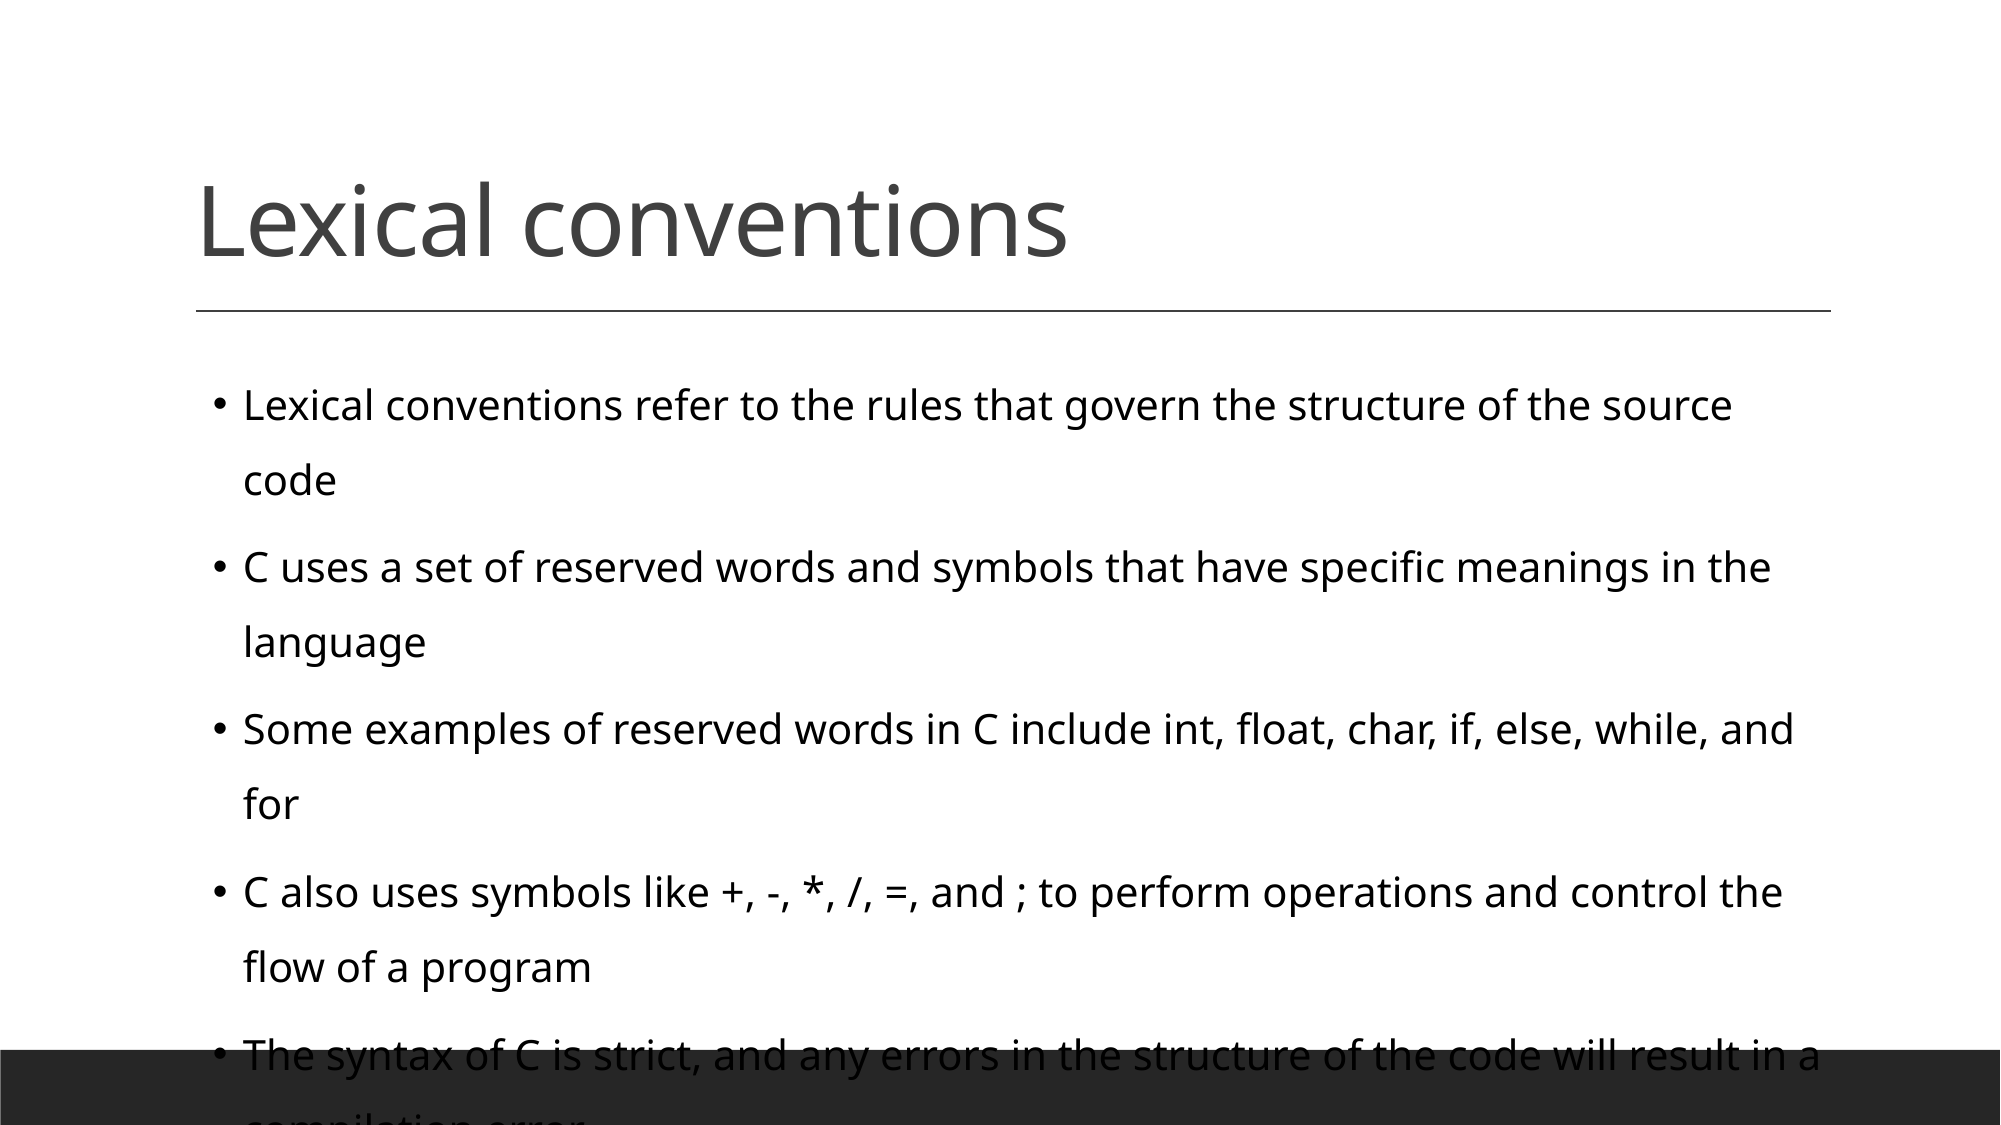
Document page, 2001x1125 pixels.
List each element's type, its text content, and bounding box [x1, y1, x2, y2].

list Lexical conventions refer to the rules that govern the structure of the source code C uses a set of reserved words and symbols that have specific meanings in the language Some examples of reserved words in C include int, float, char, if, else, while, and for C also uses symbols like +, -, *, /, =, and ; to perform operations and control the flow of a program The syntax of C is strict, and any errors in the structure of the code will result in a compilation error [180, 345, 1830, 963]
title Lexical conventions [180, 47, 1830, 285]
